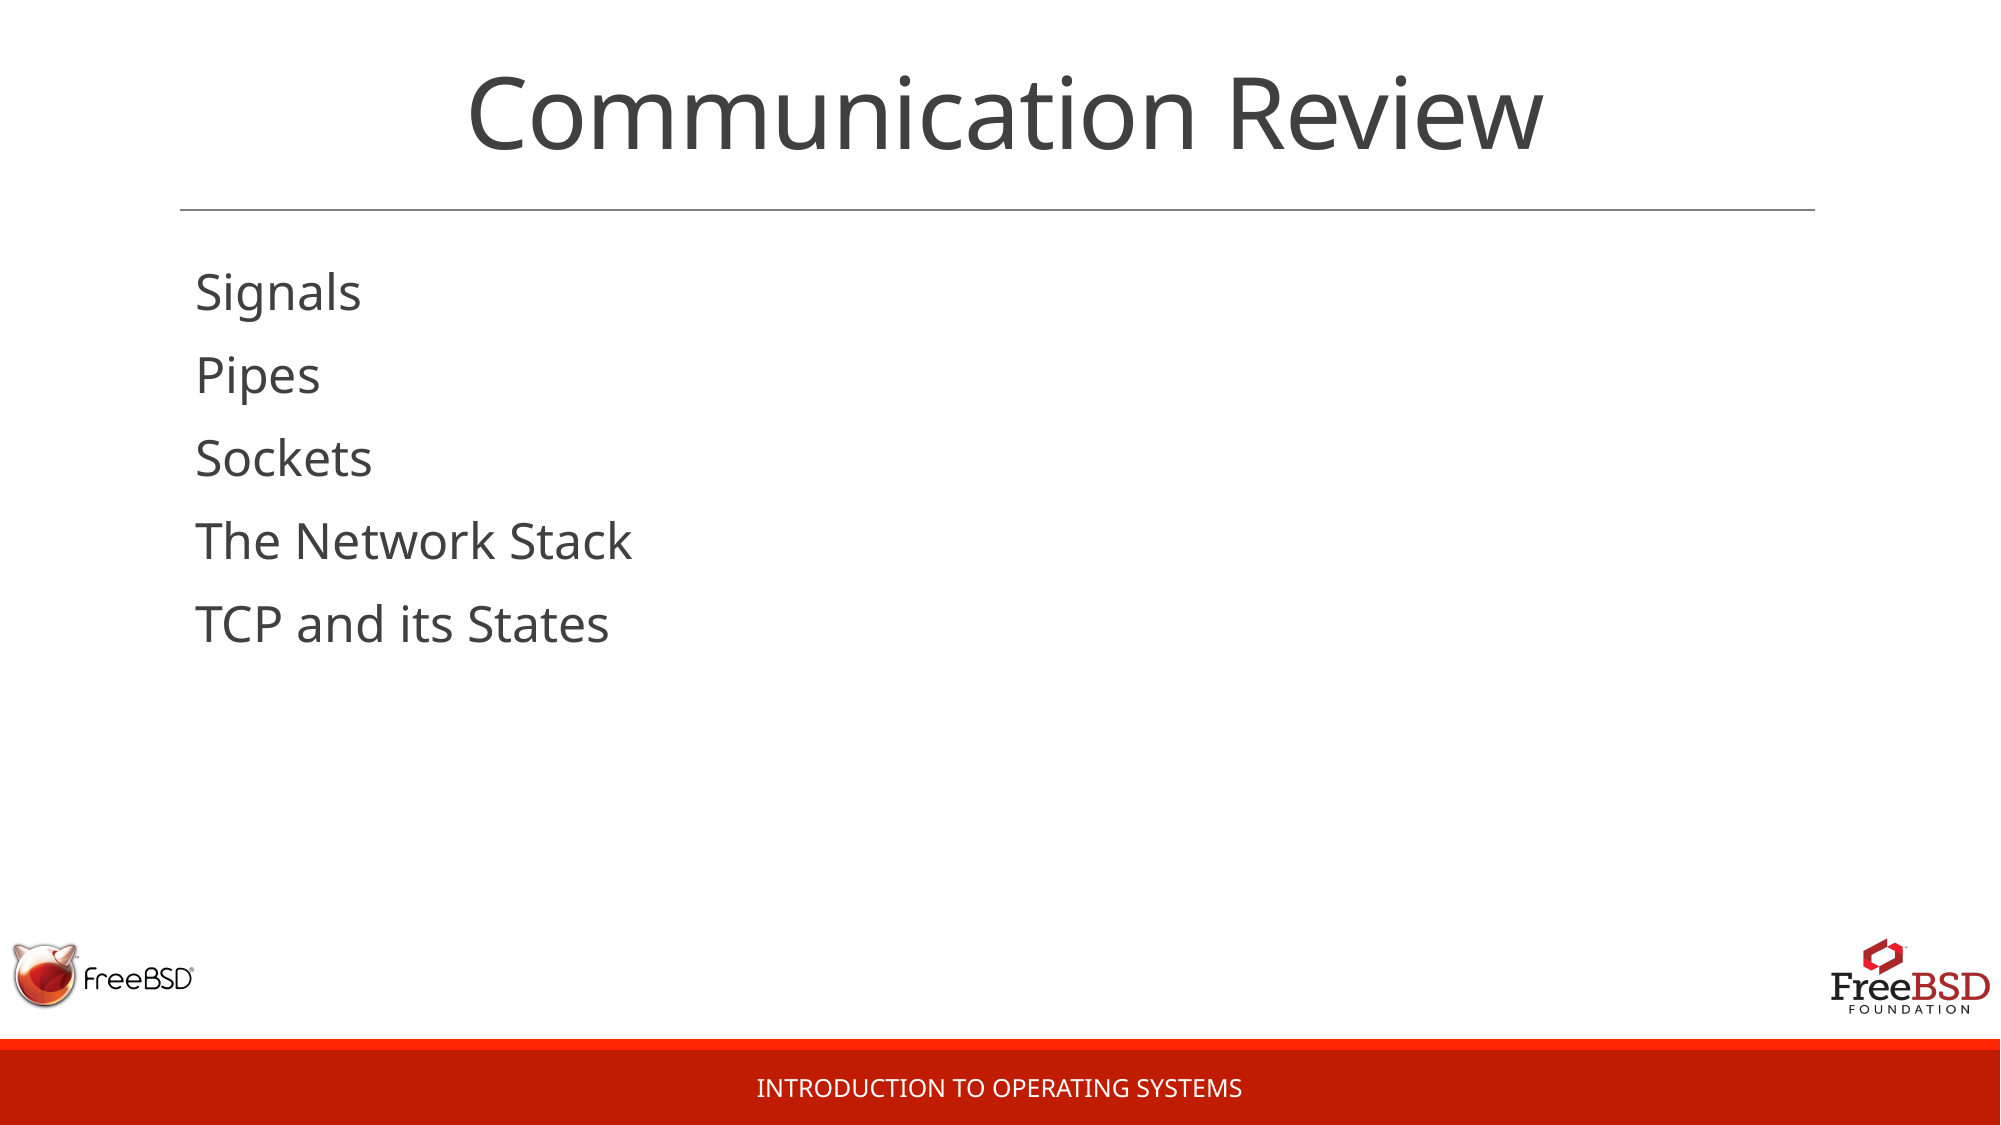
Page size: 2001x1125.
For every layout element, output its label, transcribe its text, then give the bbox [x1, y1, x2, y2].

list Signals Pipes Sockets The Network Stack TCP and its States [180, 259, 1830, 963]
title Communication Review [180, 47, 1830, 191]
picture [0, 931, 194, 1021]
footer Introduction to Operating Systems [604, 1059, 1396, 1120]
